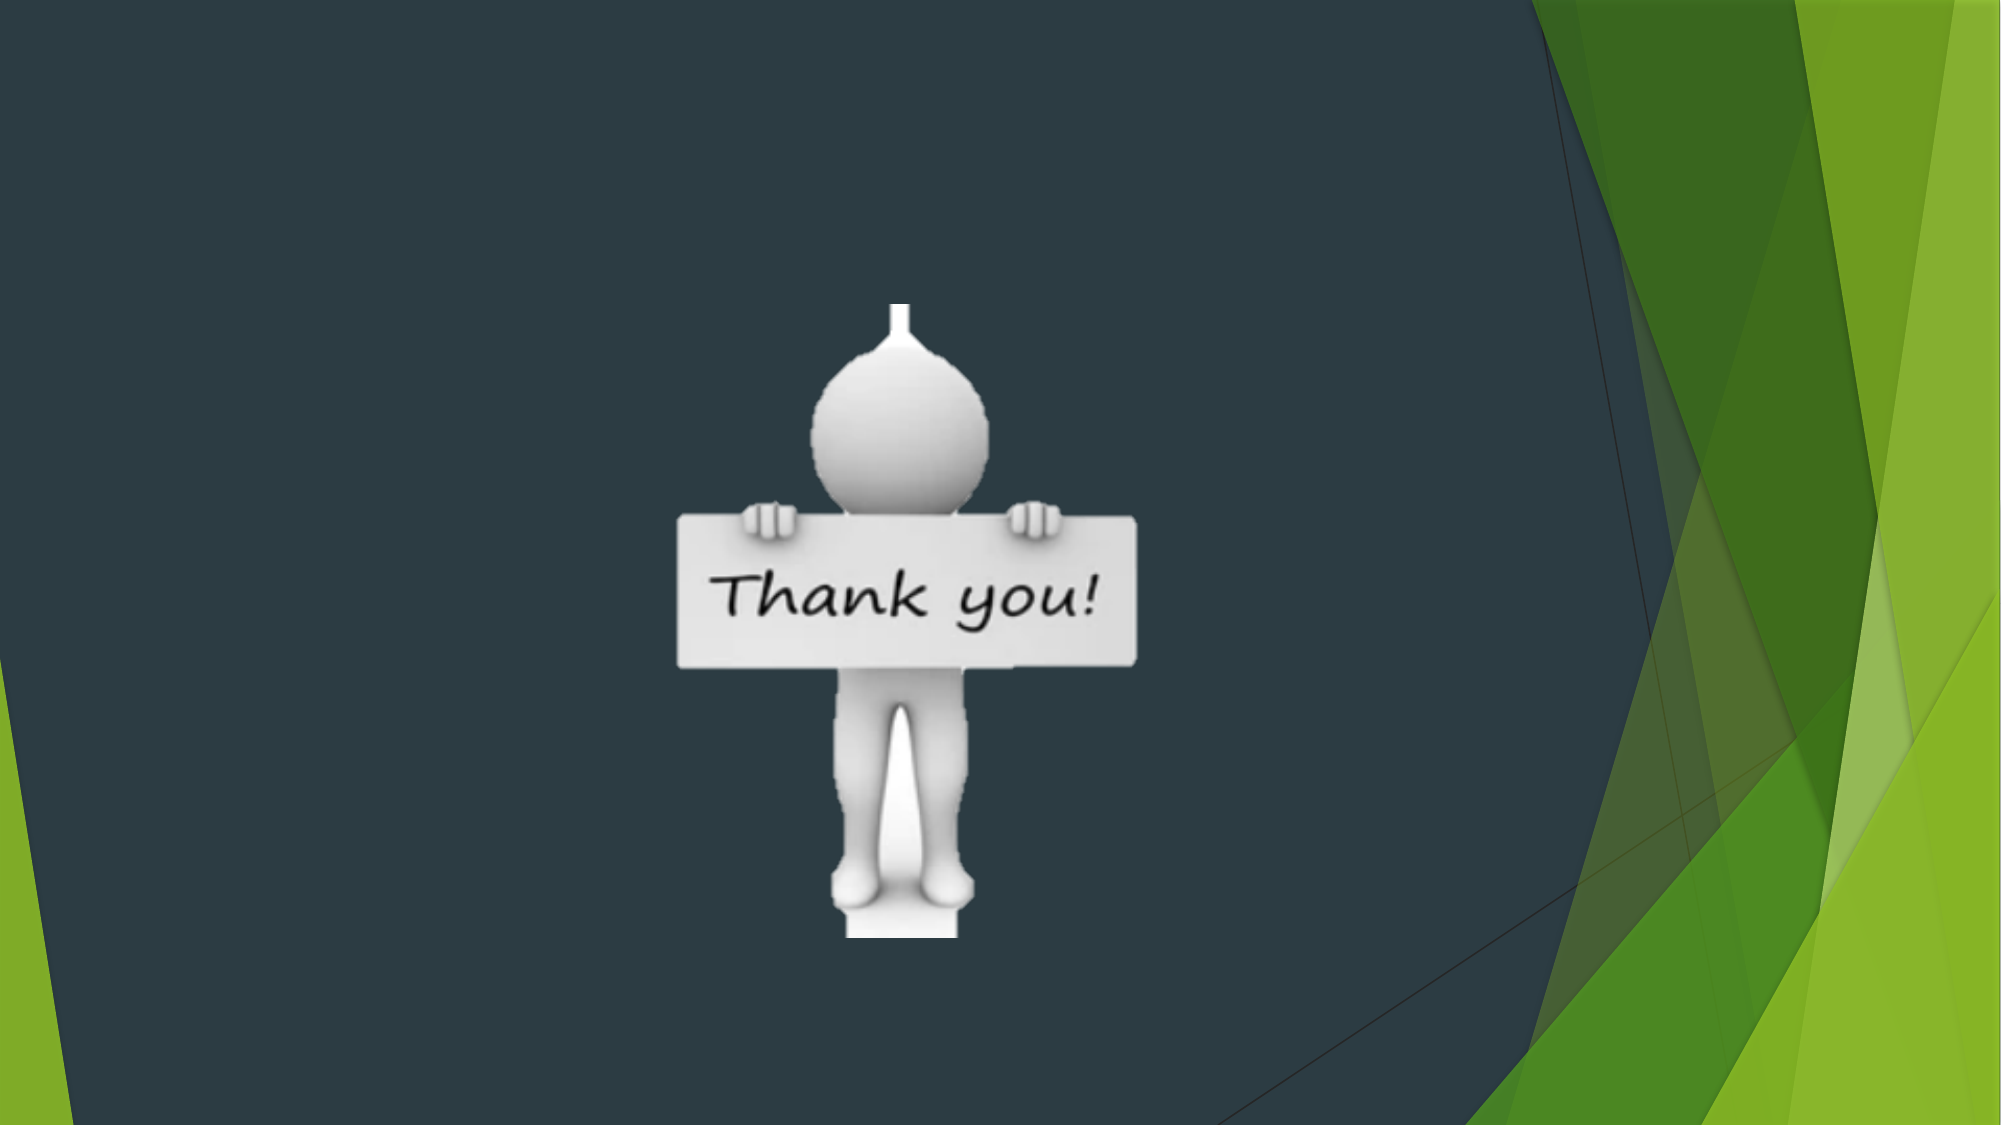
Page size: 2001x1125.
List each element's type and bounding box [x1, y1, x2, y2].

picture [588, 303, 1202, 938]
